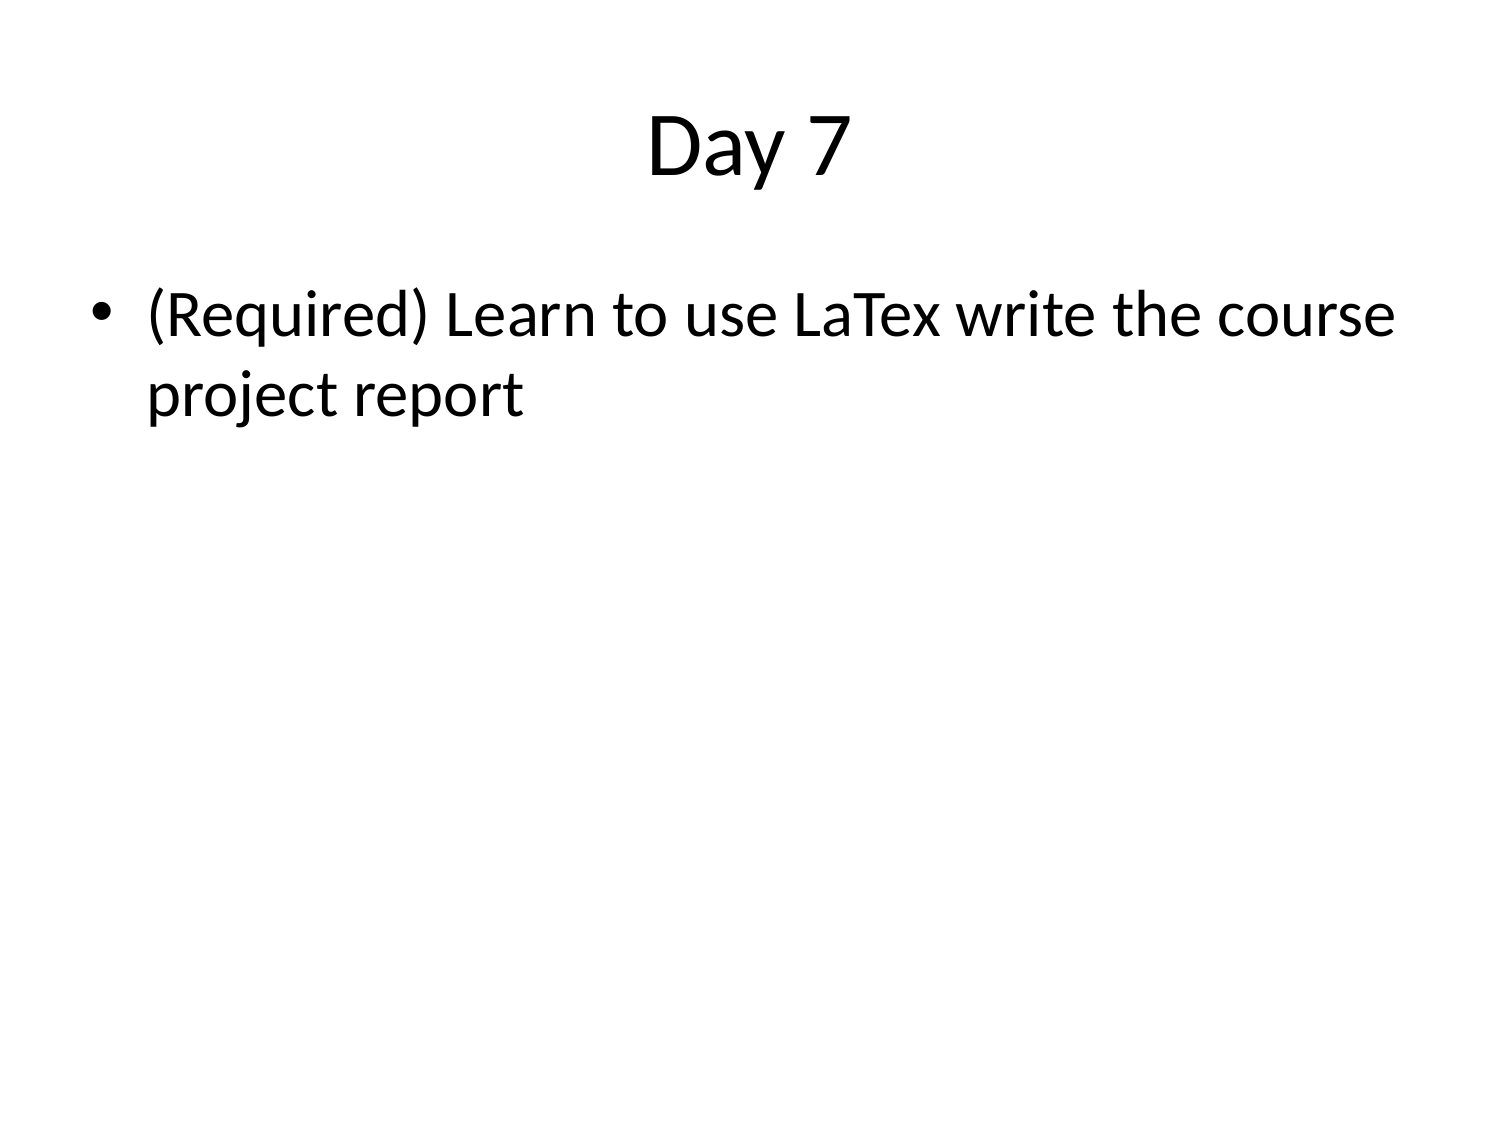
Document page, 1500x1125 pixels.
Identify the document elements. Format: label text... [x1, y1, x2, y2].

list (Required) Learn to use LaTex write the course project report [75, 262, 1425, 1005]
title Day 7 [75, 45, 1425, 233]
